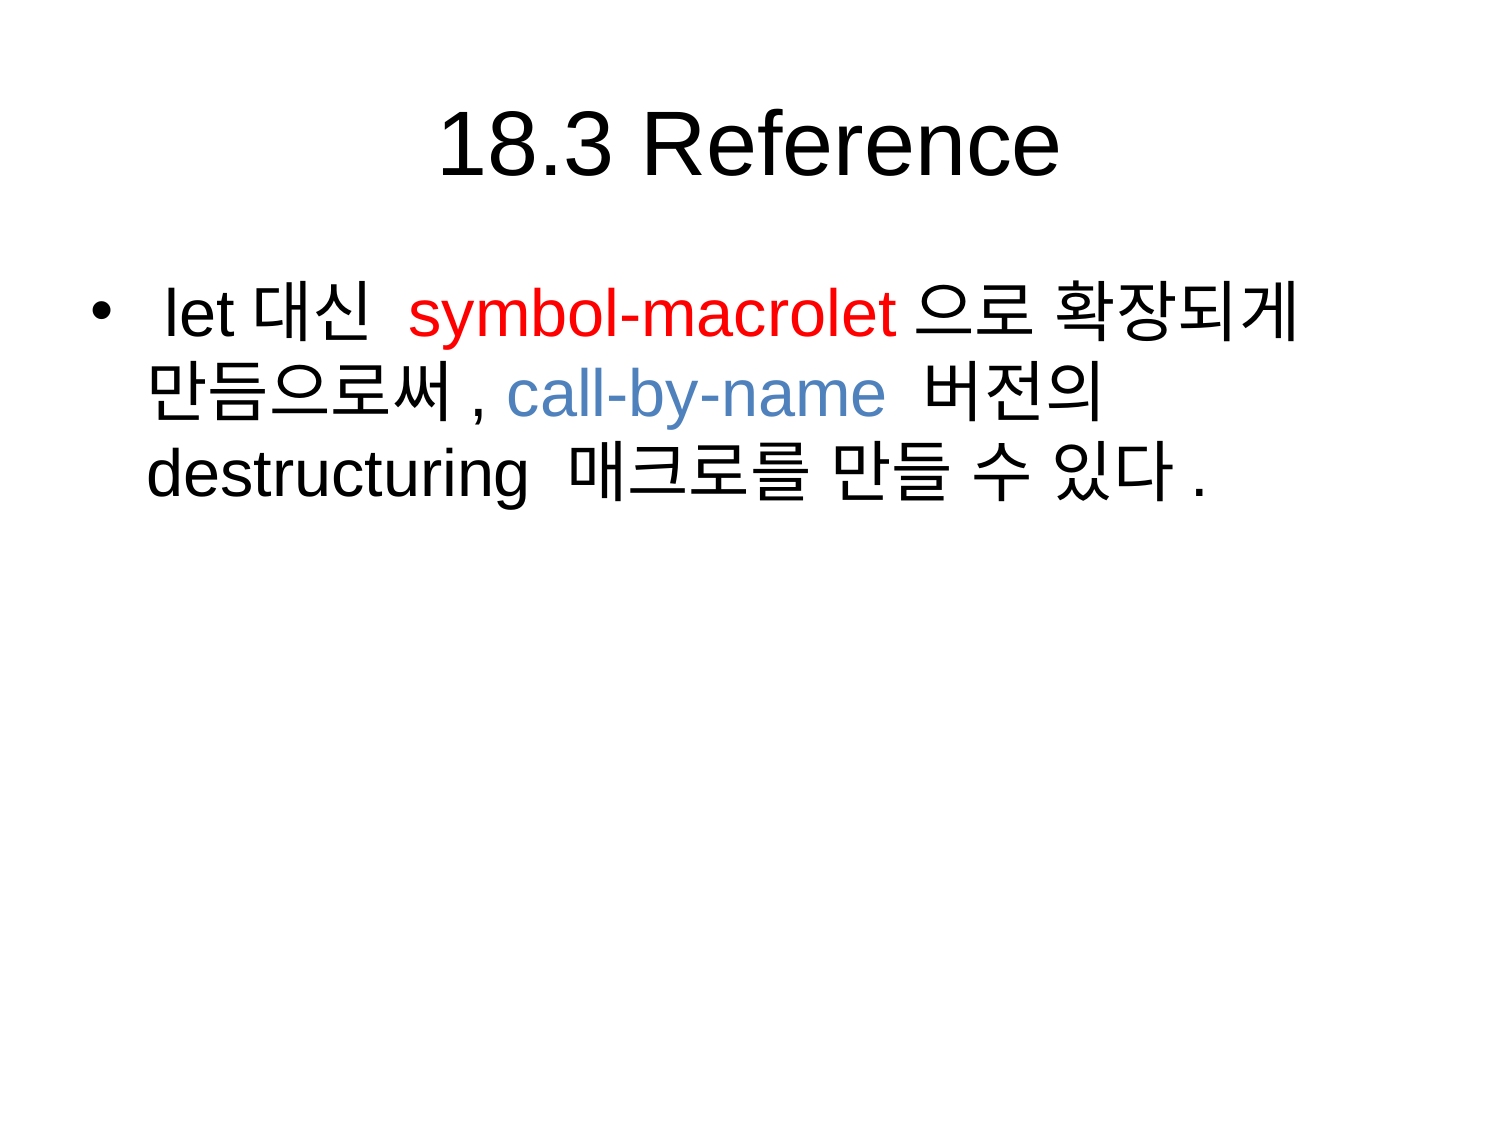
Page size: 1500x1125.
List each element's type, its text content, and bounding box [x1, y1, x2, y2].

title 18.3 Reference [75, 45, 1425, 233]
list let대신 symbol-macrolet으로 확장되게 만듬으로써, call-by-name 버전의 destructuring 매크로를 만들 수 있다. [75, 262, 1425, 1005]
